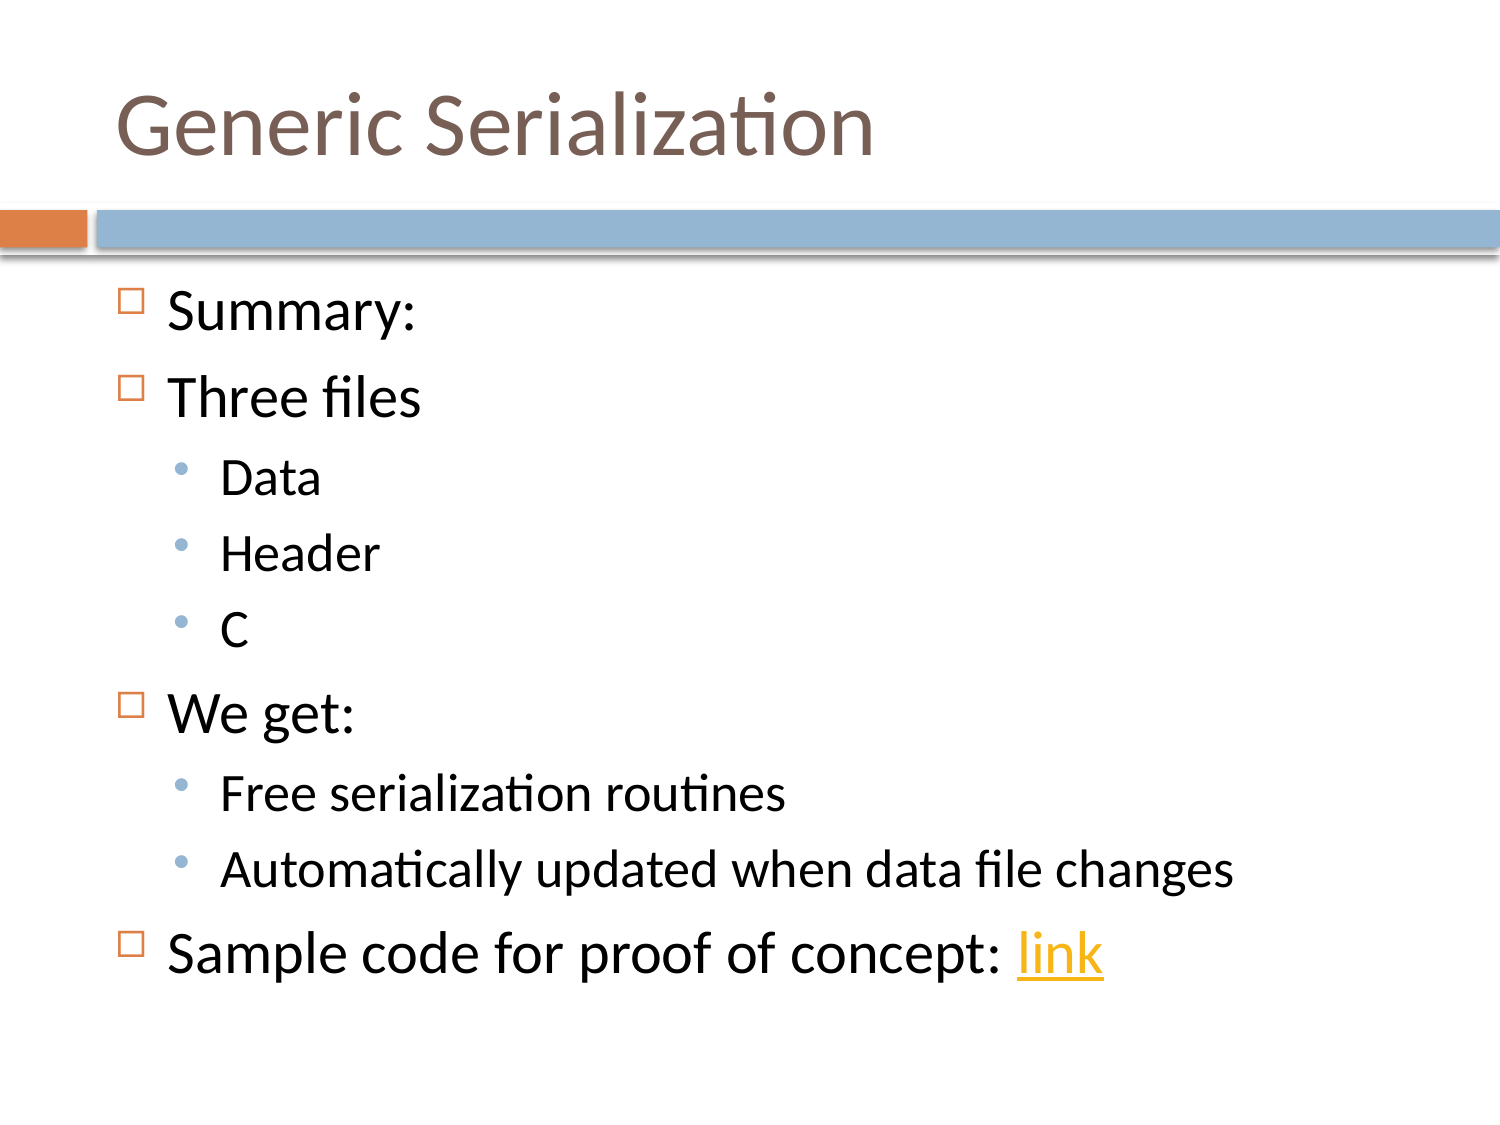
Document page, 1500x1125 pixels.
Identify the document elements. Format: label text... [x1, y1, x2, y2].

list Summary: Three files Data Header C We get: Free serialization routines Automatically updated when data file changes Sample code for proof of concept: link [100, 262, 1438, 1050]
title Generic Serialization [100, 37, 1438, 200]
